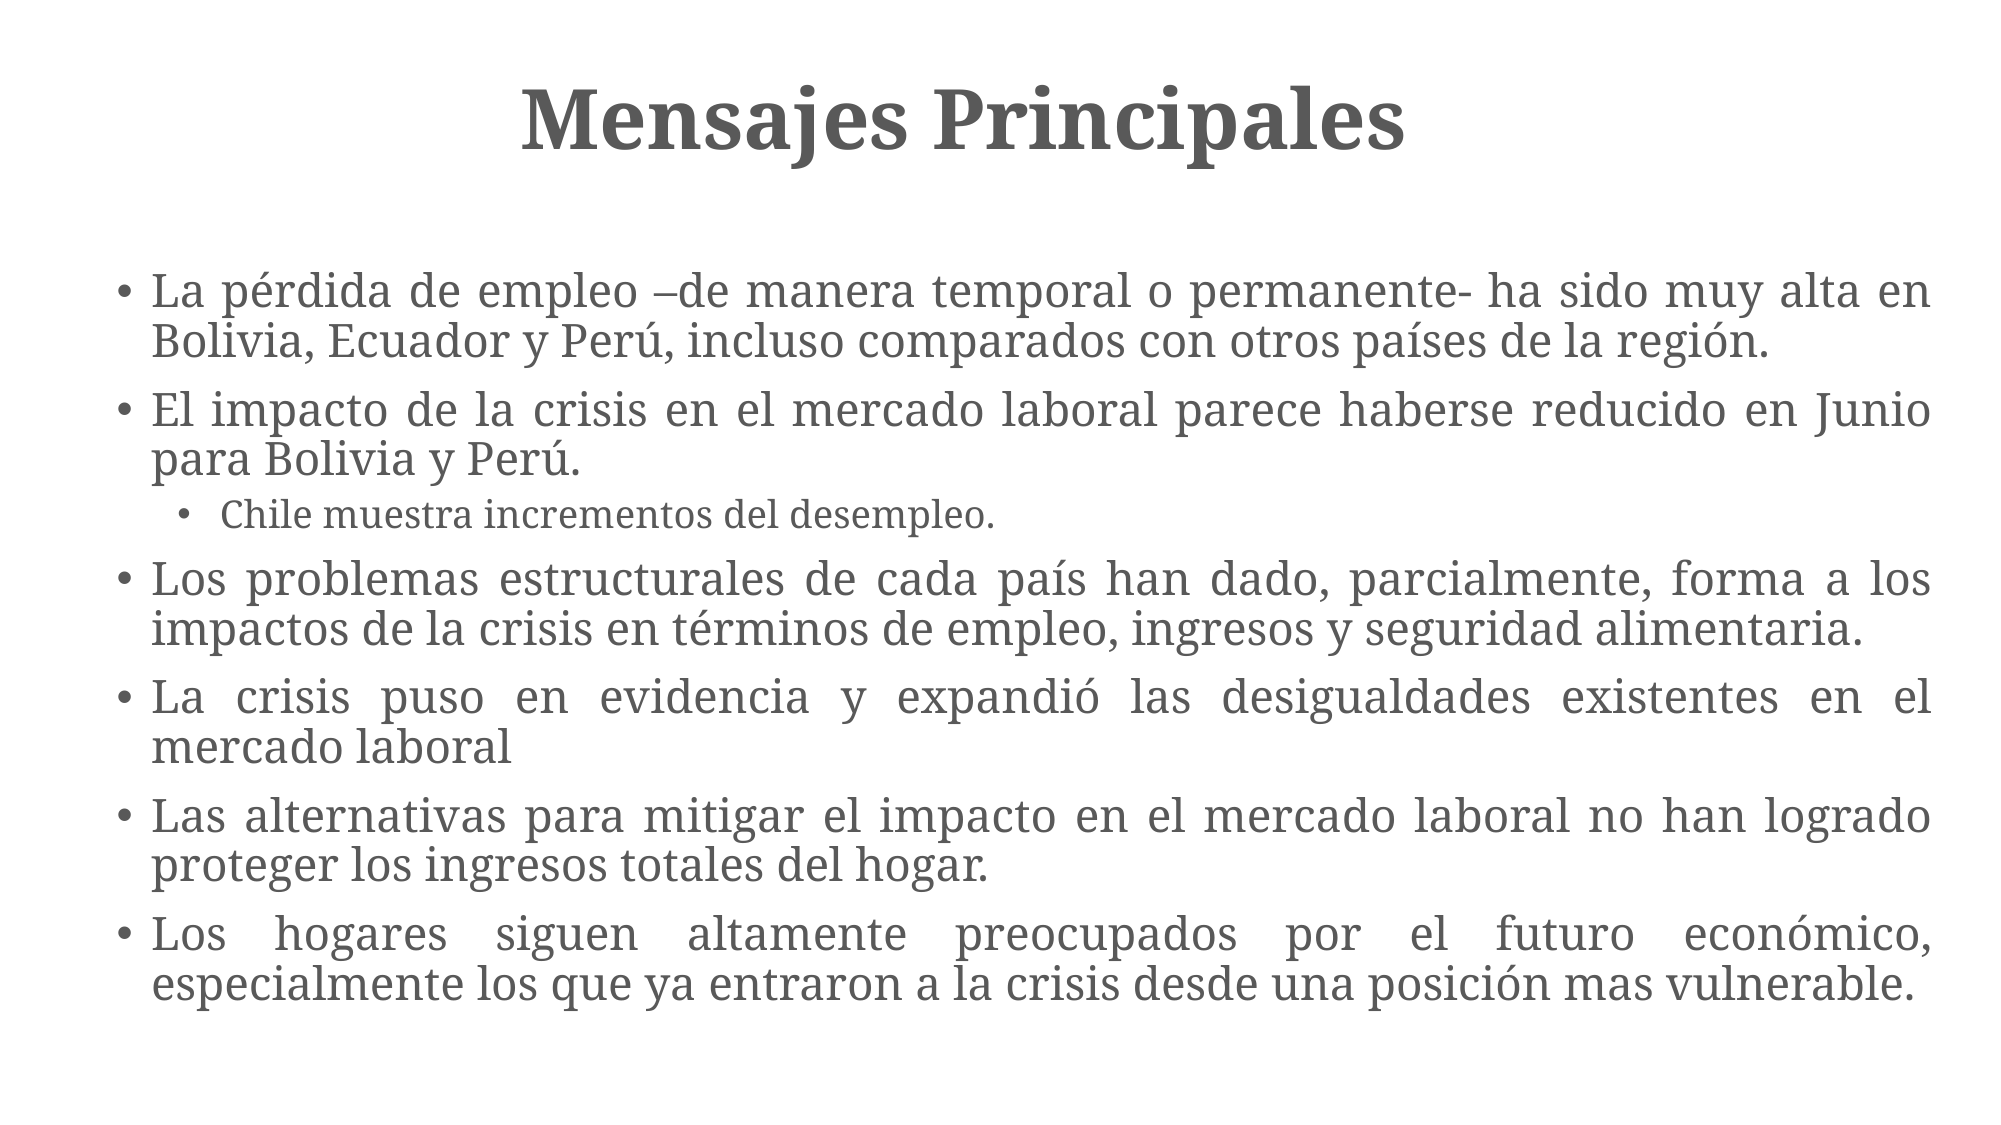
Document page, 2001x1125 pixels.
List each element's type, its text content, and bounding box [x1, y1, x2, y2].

title Mensajes Principales [101, 45, 1827, 200]
list La pérdida de empleo –de manera temporal o permanente- ha sido muy alta en Bolivia, Ecuador y Perú, incluso comparados con otros países de la región. El impacto de la crisis en el mercado laboral parece haberse reducido en Junio para Bolivia y Perú. Chile muestra incrementos del desempleo. Los problemas estructurales de cada país han dado, parcialmente, forma a los impactos de la crisis en términos de empleo, ingresos y seguridad alimentaria. La crisis puso en evidencia y expandió las desigualdades existentes en el mercado laboral Las alternativas para mitigar el impacto en el mercado laboral no han logrado proteger los ingresos totales del hogar. Los hogares siguen altamente preocupados por el futuro económico, especialmente los que ya entraron a la crisis desde una posición mas vulnerable. [101, 260, 1948, 1030]
